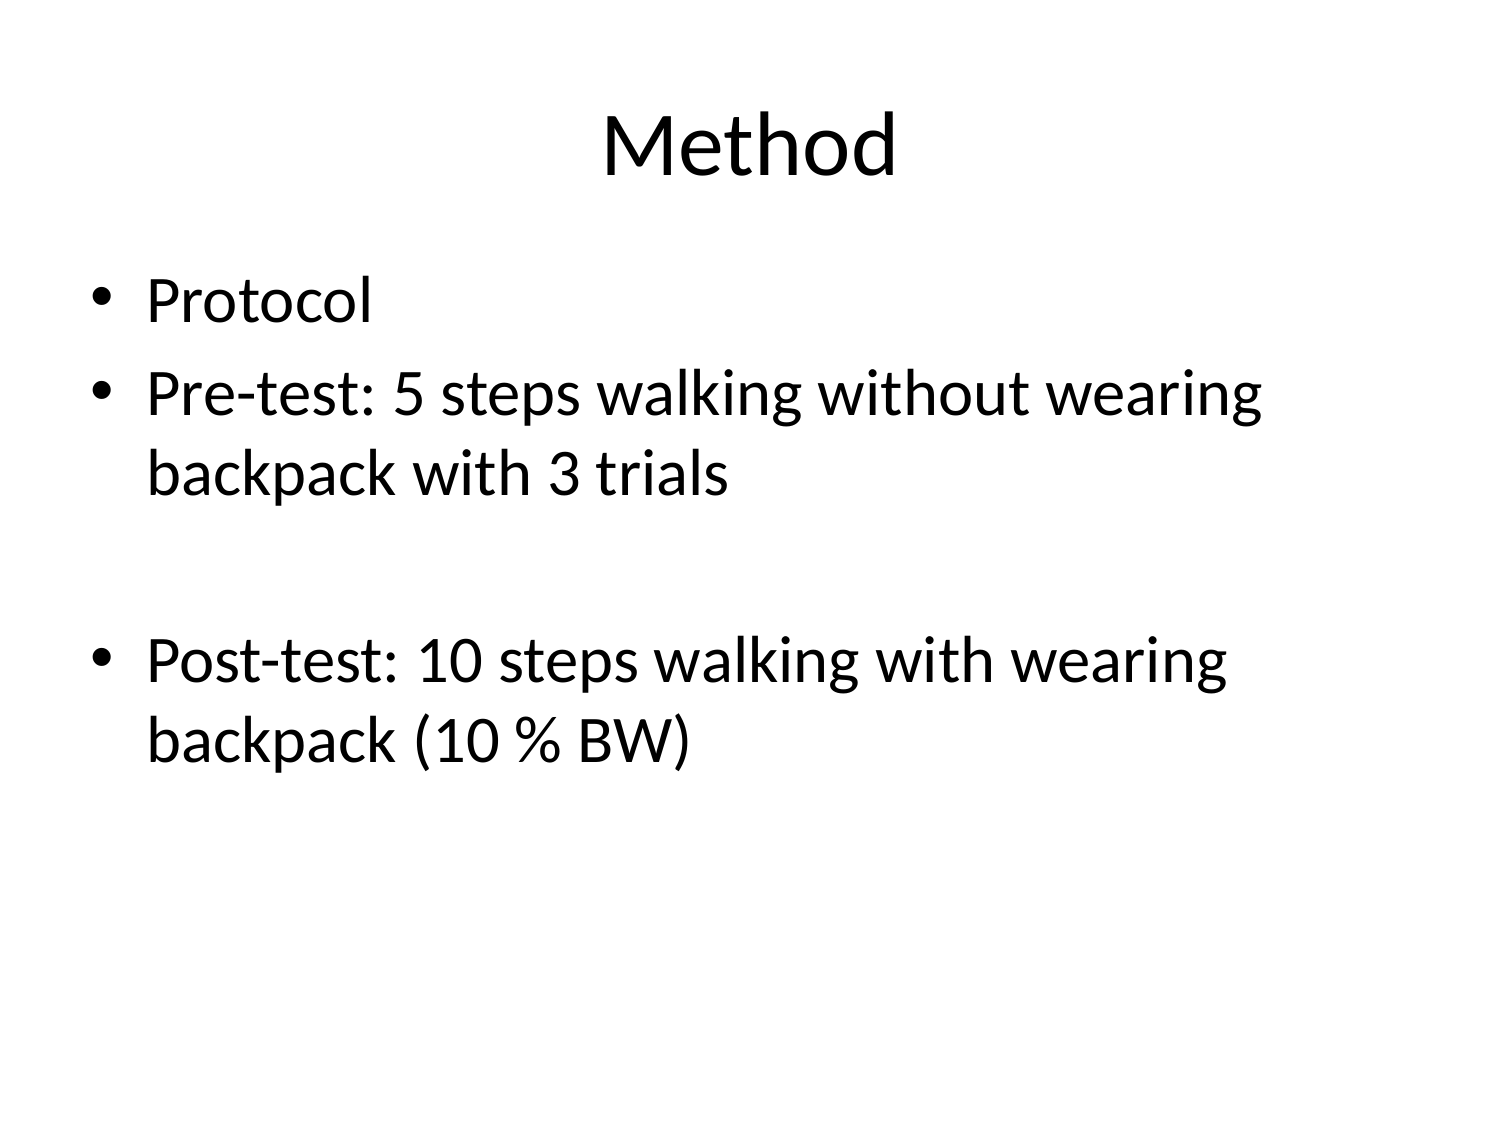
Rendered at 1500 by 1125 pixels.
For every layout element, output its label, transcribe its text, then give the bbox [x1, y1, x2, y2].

title Method [75, 45, 1425, 233]
list Protocol Pre-test: 5 steps walking without wearing backpack with 3 trials Post-test: 10 steps walking with wearing backpack (10 % BW) [75, 248, 1425, 991]
